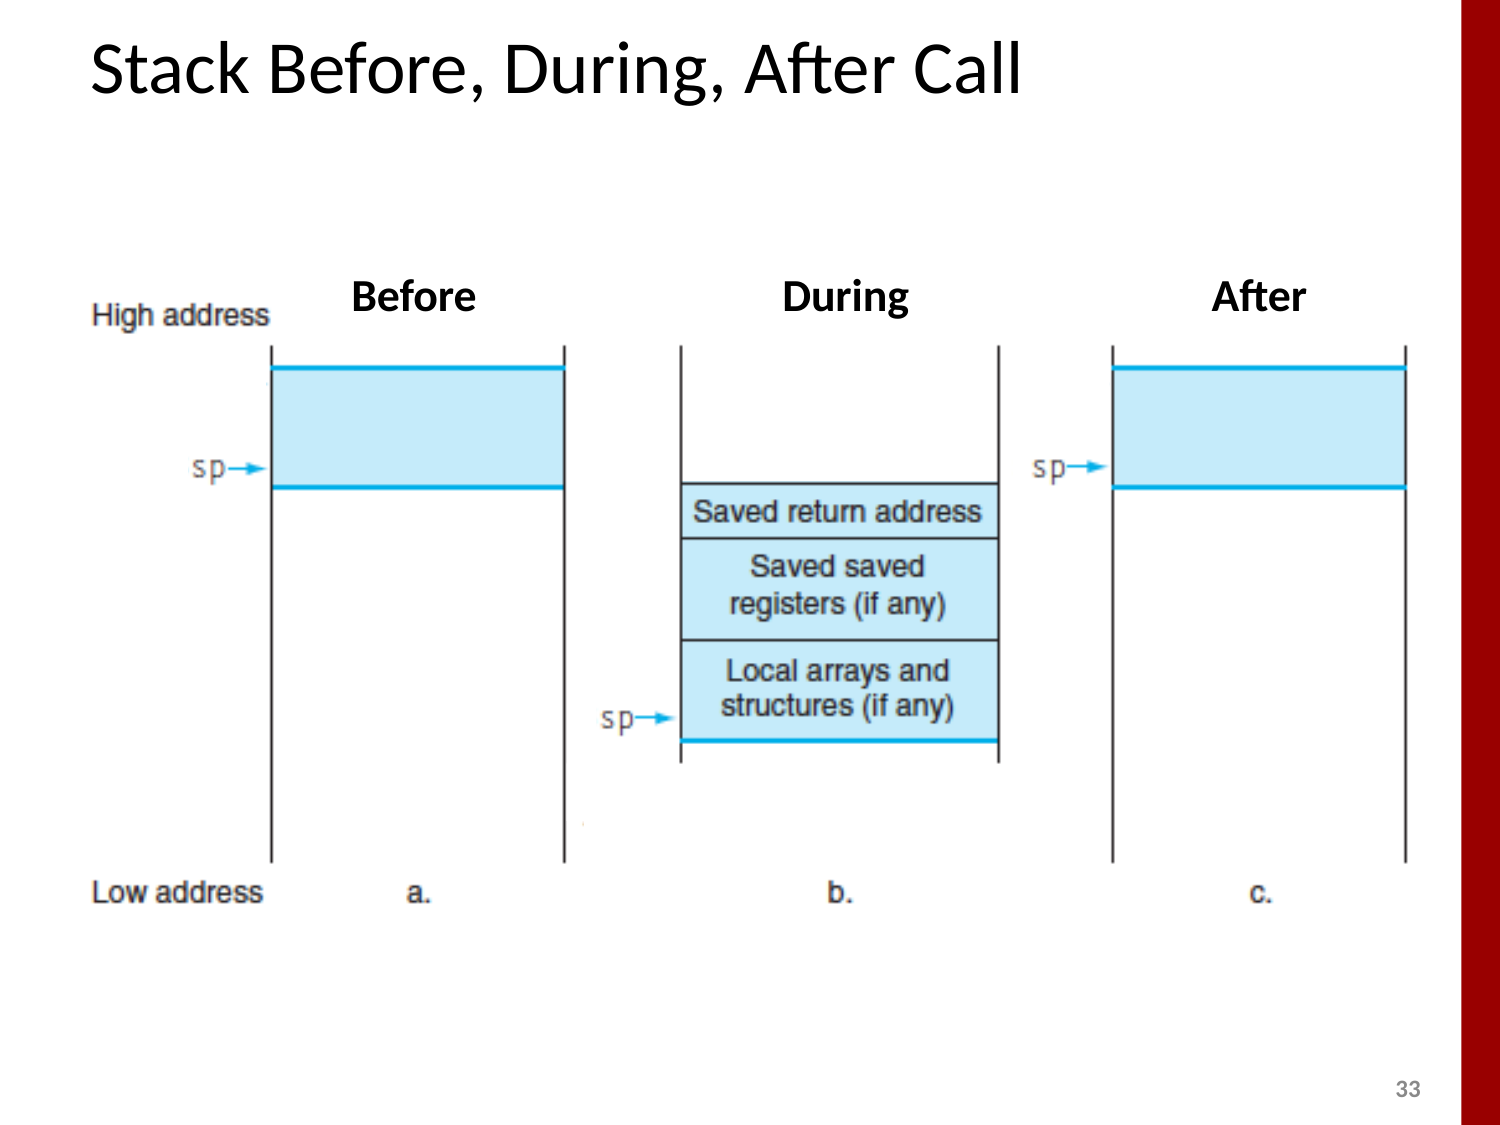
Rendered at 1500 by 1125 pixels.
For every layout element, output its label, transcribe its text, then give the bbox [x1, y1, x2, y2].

text_box Before [301, 250, 527, 298]
title Stack Before, During, After Call [75, 0, 1425, 158]
text_box After [1146, 250, 1373, 298]
picture [74, 299, 1426, 926]
text_box During [732, 250, 959, 298]
